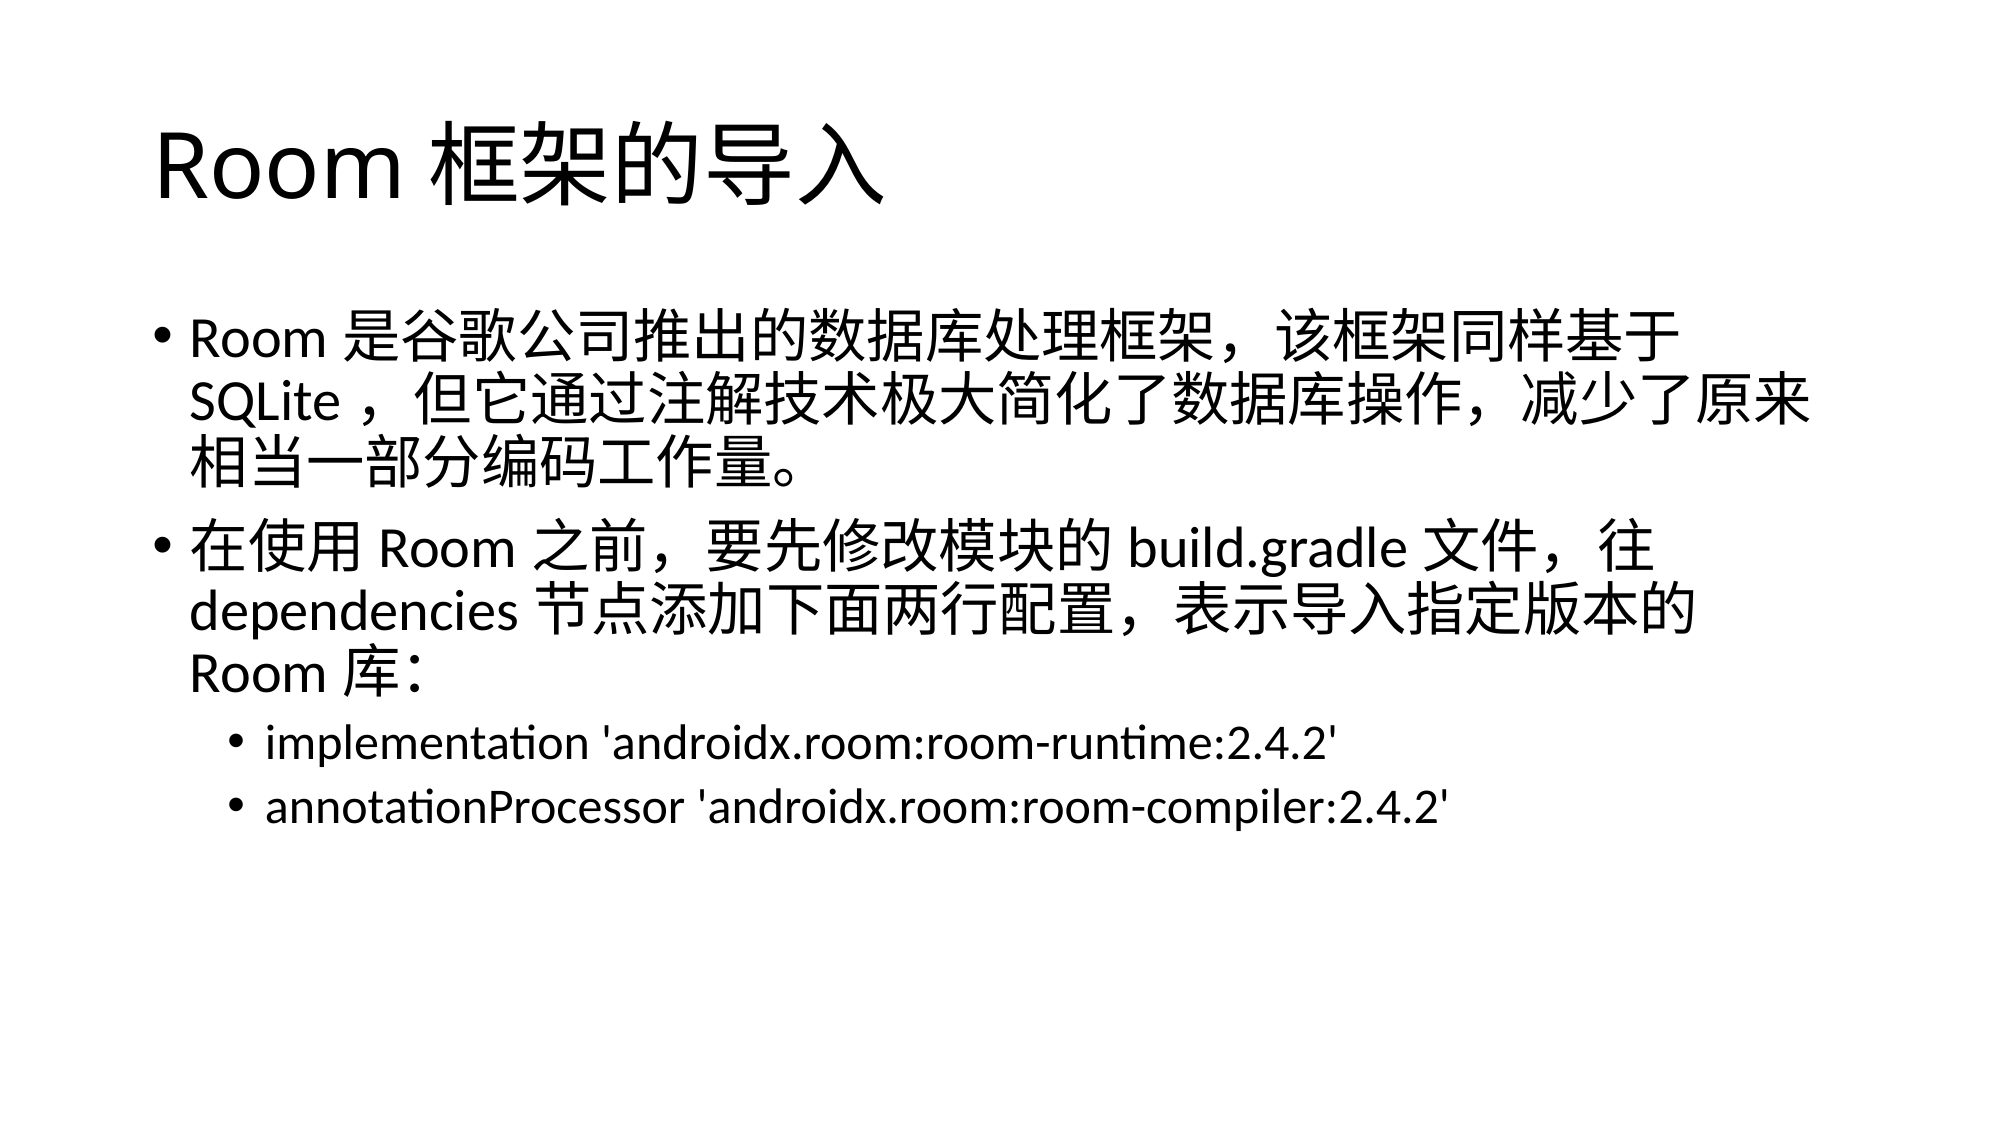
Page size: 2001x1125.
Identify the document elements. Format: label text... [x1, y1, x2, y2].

title Room框架的导入 [137, 59, 1863, 278]
list Room是谷歌公司推出的数据库处理框架，该框架同样基于SQLite，但它通过注解技术极大简化了数据库操作，减少了原来相当一部分编码工作量。 在使用Room之前，要先修改模块的build.gradle文件，往dependencies节点添加下面两行配置，表示导入指定版本的Room库： implementation 'androidx.room:room-runtime:2.4.2' annotationProcessor 'androidx.room:room-compiler:2.4.2' [137, 299, 1863, 1014]
